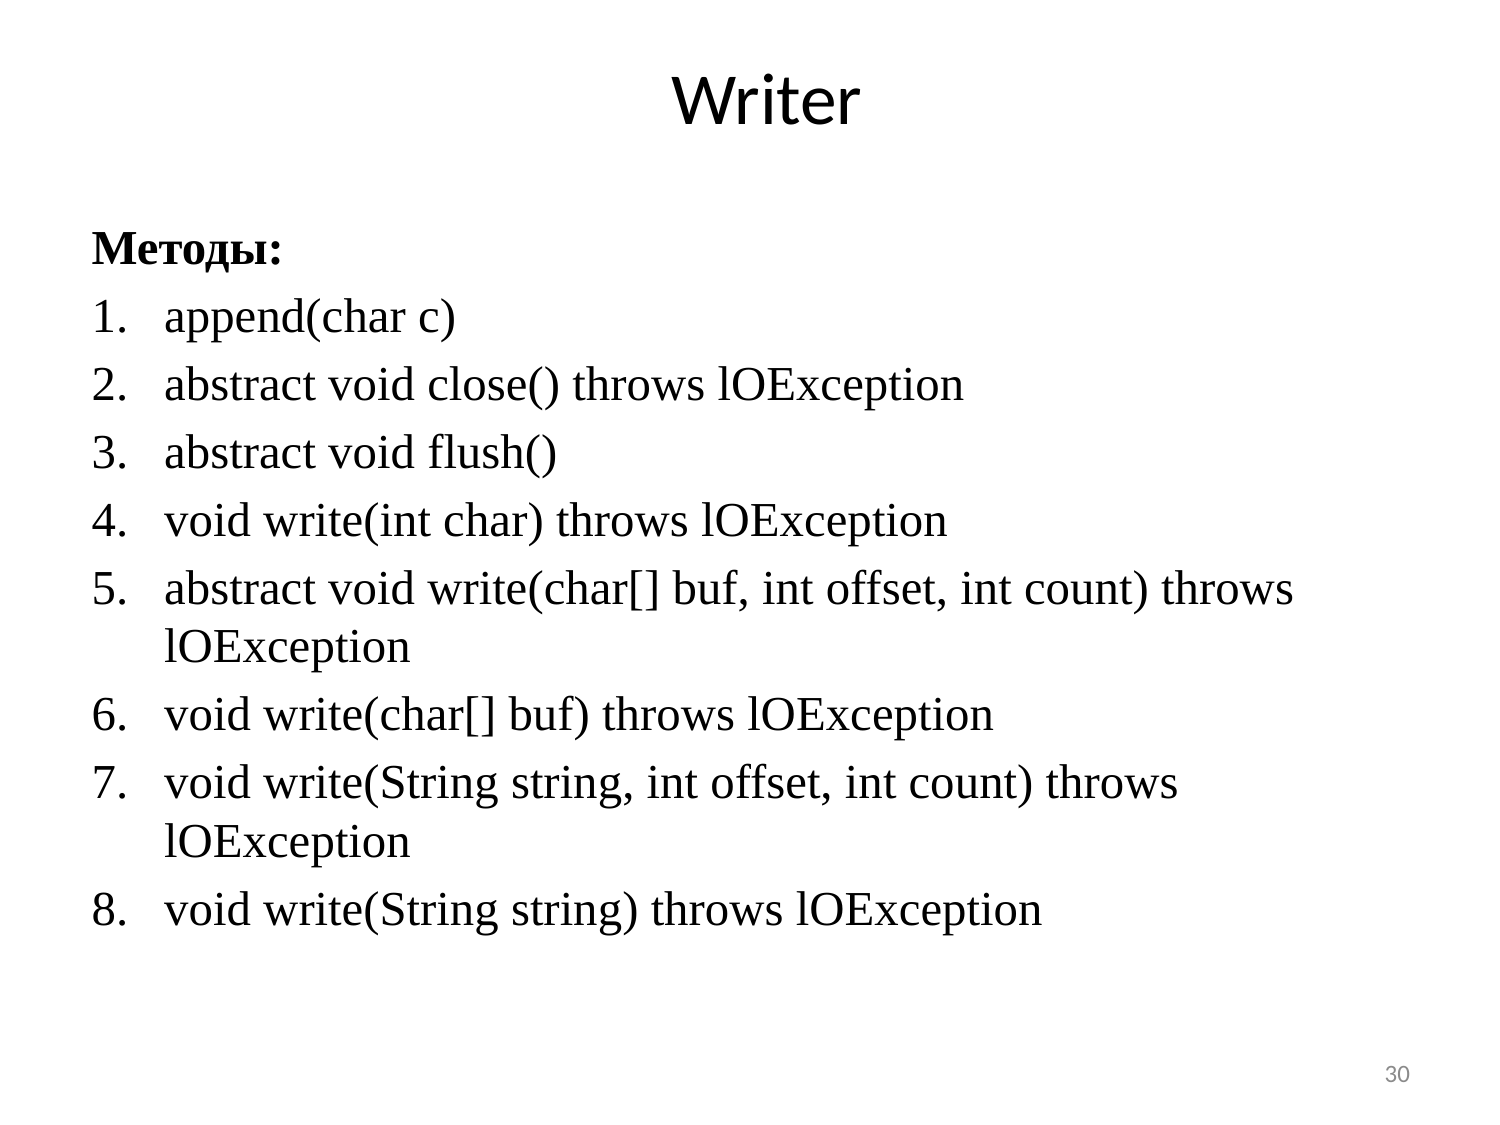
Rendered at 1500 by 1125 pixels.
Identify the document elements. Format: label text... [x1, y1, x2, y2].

list Методы: append(char c) abstract void close() throws lOException abstract void flush() void write(int char) throws lOException abstract void write(char[] buf, int offset, int count) throws lOException void write(char[] buf) throws lOException void write(String string, int offset, int count) throws lOException void write(String string) throws lOException [76, 208, 1427, 951]
slide_number 30 [1074, 1042, 1425, 1103]
title Writer [100, 42, 1451, 147]
